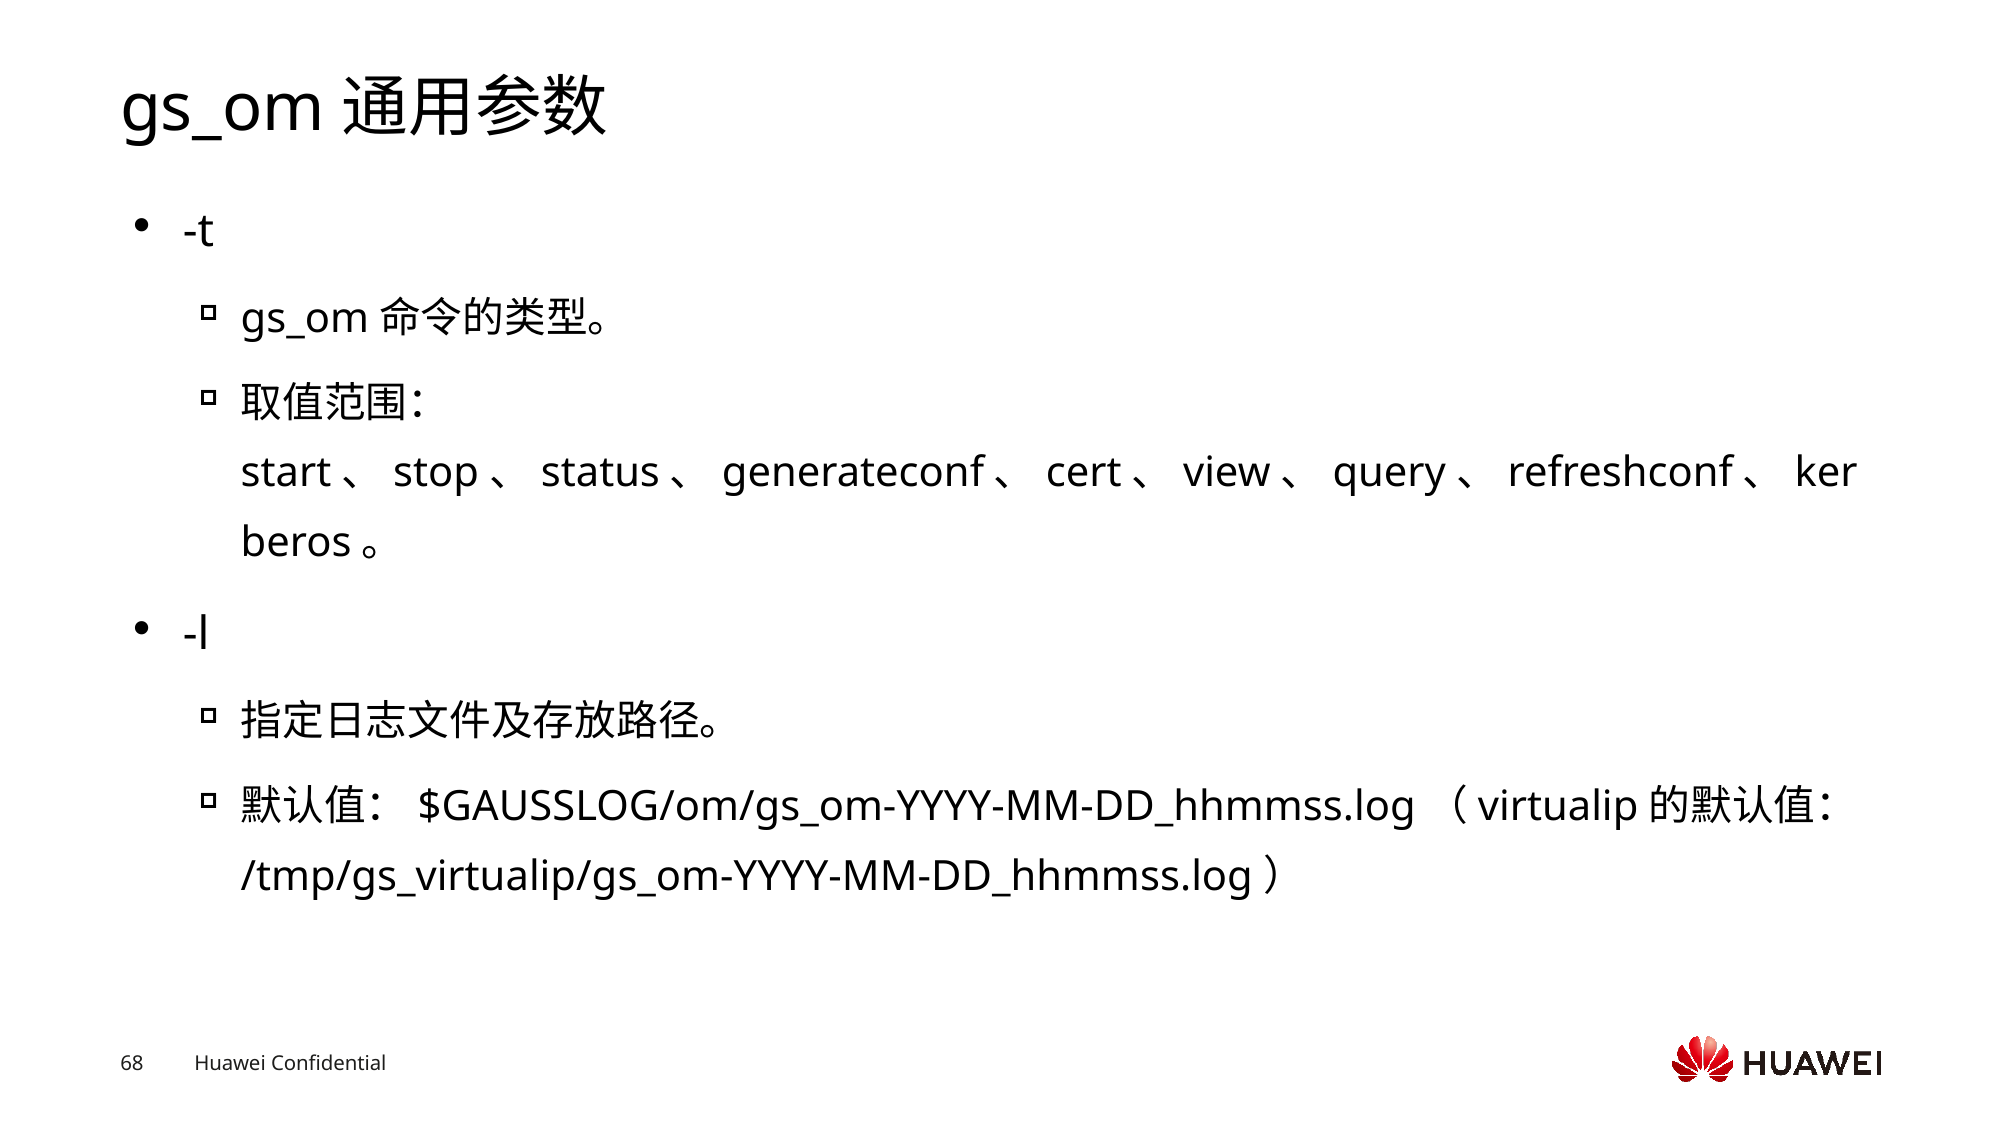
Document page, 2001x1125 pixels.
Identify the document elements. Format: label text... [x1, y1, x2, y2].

picture [1672, 1036, 1881, 1082]
title gs_om通用参数 [120, 73, 1880, 154]
list -t gs_om命令的类型。 取值范围：start、stop、status、generateconf、cert、view、query、refreshconf、kerberos。 -l 指定日志文件及存放路径。 默认值：$GAUSSLOG/om/gs_om-YYYY-MM-DD_hhmmss.log（virtualip的默认值：/tmp/gs_virtualip/gs_om-YYYY-MM-DD_hhmmss.log） [119, 171, 1881, 973]
